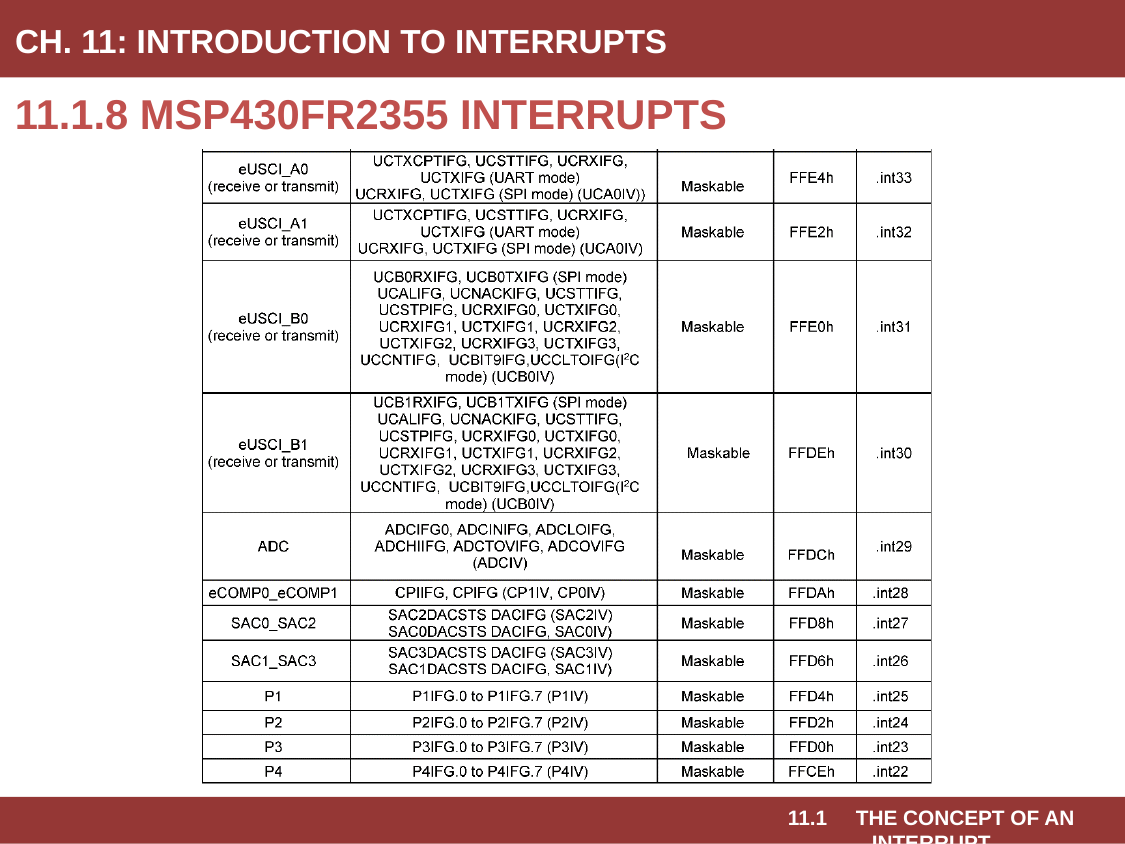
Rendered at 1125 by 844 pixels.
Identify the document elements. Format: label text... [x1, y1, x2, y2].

text_box [0, 795, 737, 844]
title Ch. 11: Introduction to Interrupts [0, 1, 1125, 78]
picture [198, 149, 938, 790]
text_box 11.1.8 MSP430FR2355 Interrupts [0, 80, 1088, 146]
subtitle 11.1 The Concept of an Interrupt [737, 796, 1125, 844]
